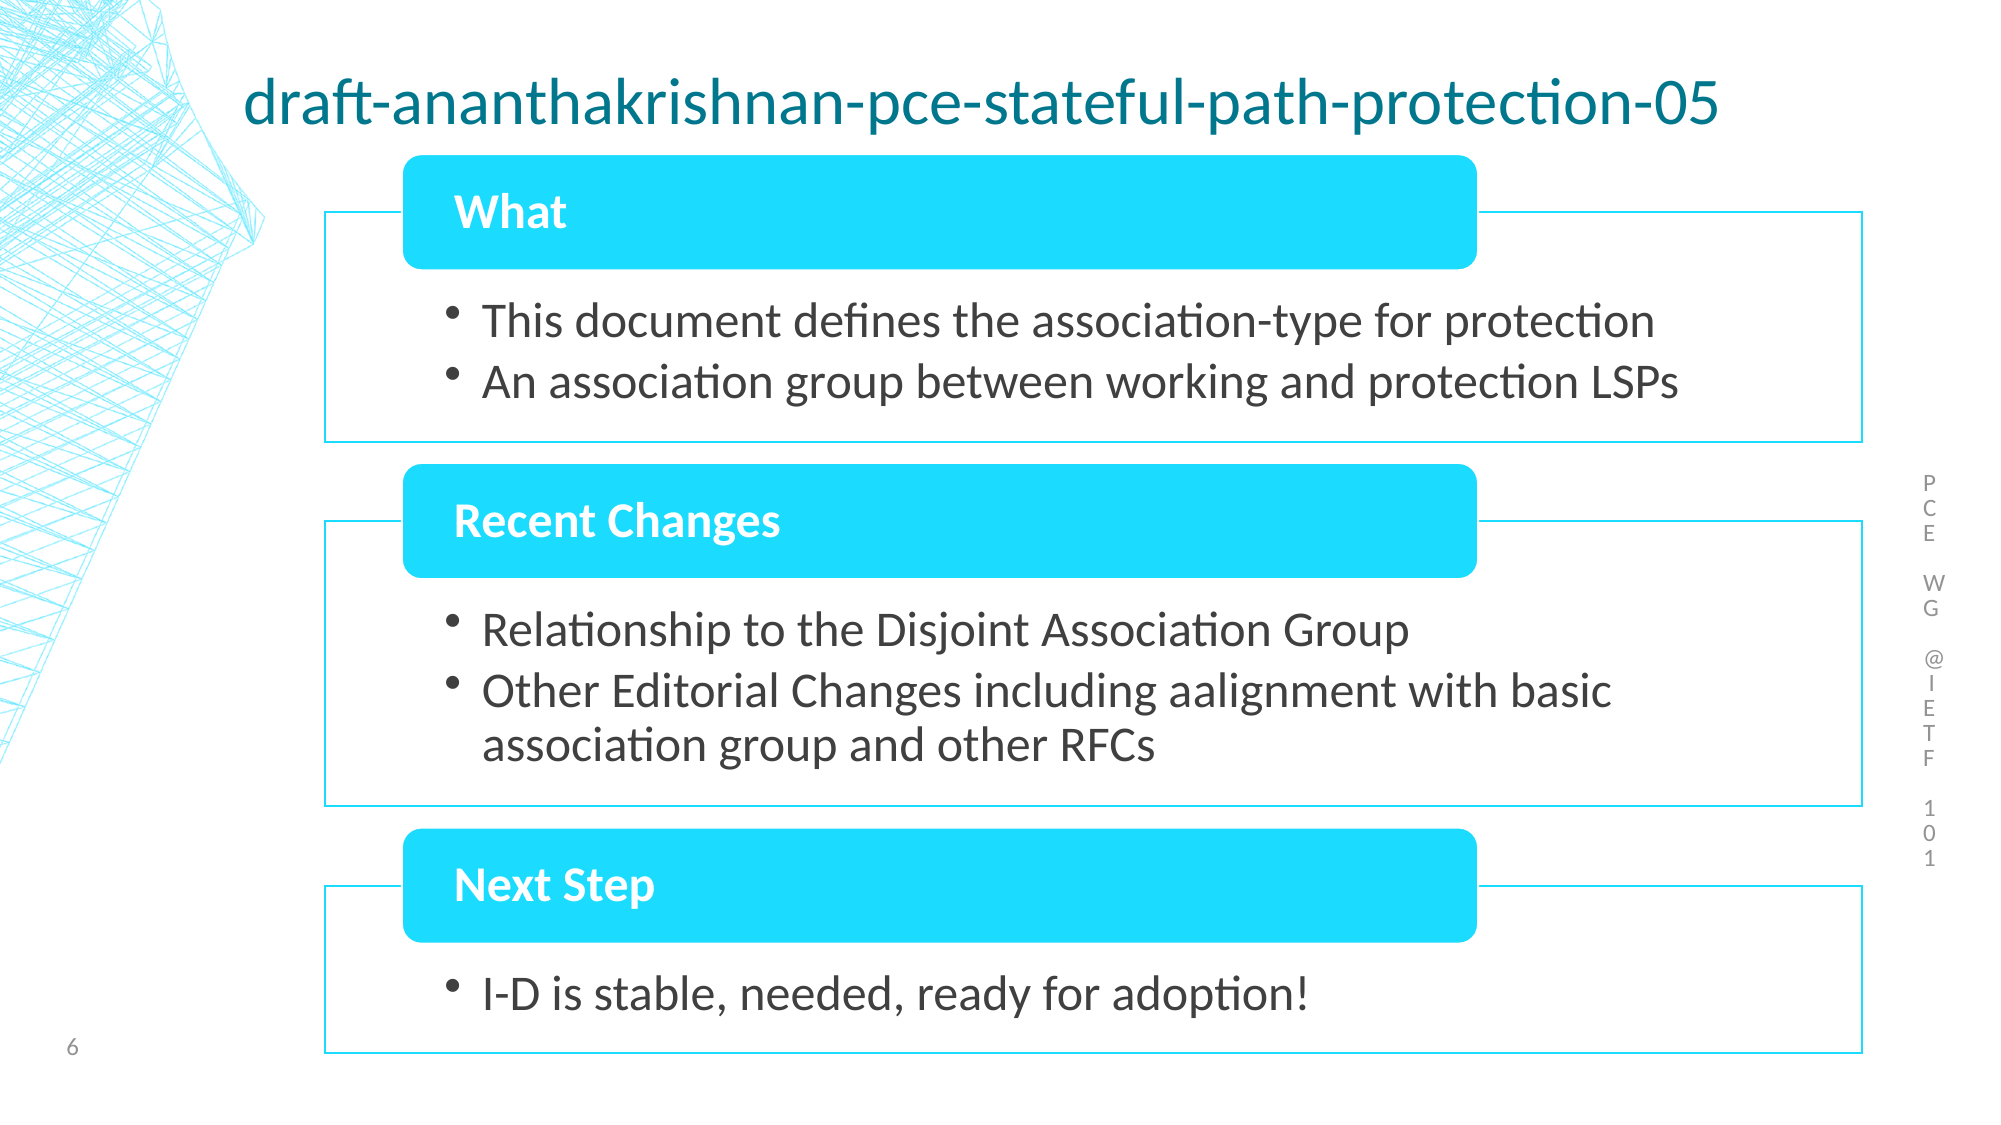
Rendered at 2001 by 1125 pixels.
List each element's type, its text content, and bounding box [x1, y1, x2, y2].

footer PCE WG @ IETF 101 [1908, 59, 1955, 904]
slide_number 6 [51, 1028, 170, 1062]
picture [0, 0, 2001, 1125]
title draft-ananthakrishnan-pce-stateful-path-protection-05 [228, 24, 1767, 146]
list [324, 145, 1863, 1062]
